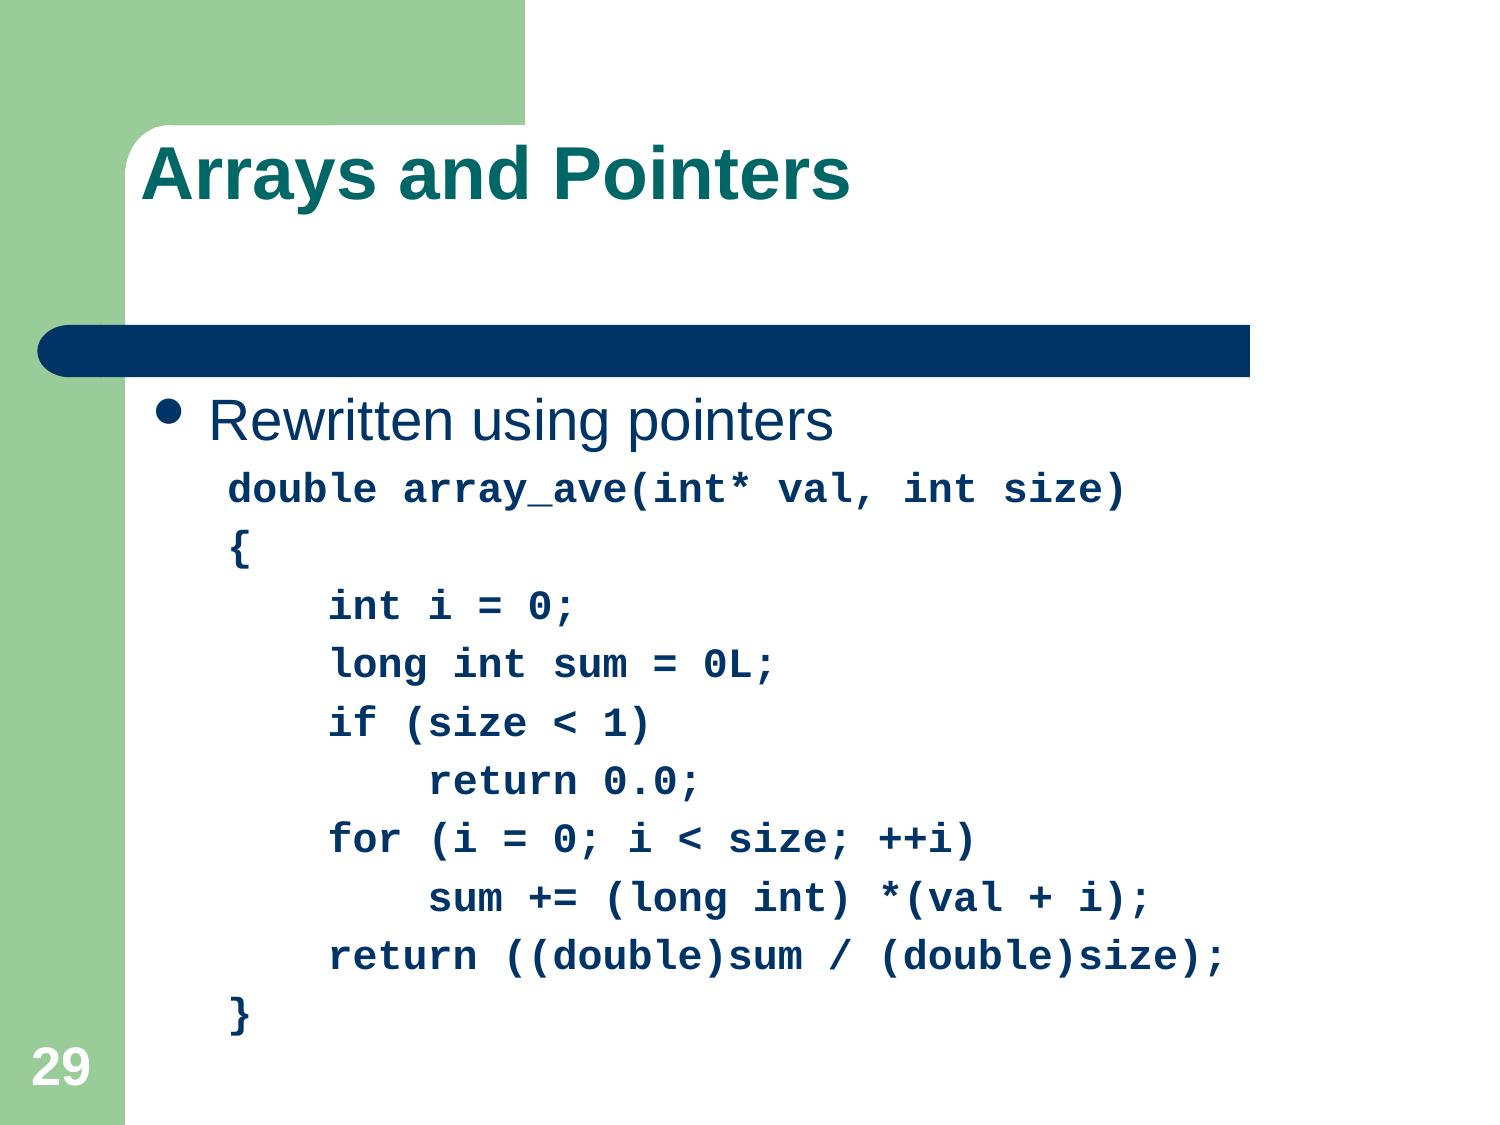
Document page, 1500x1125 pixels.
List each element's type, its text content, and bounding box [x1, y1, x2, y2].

title Arrays and Pointers [124, 124, 1426, 226]
slide_number 29 [13, 1023, 111, 1105]
list Rewritten using pointers double array_ave(int* val, int size) { int i = 0; long int sum = 0L; if (size < 1) return 0.0; for (i = 0; i < size; ++i) sum += (long int) *(val + i); return ((double)sum / (double)size); } [137, 374, 1376, 1051]
